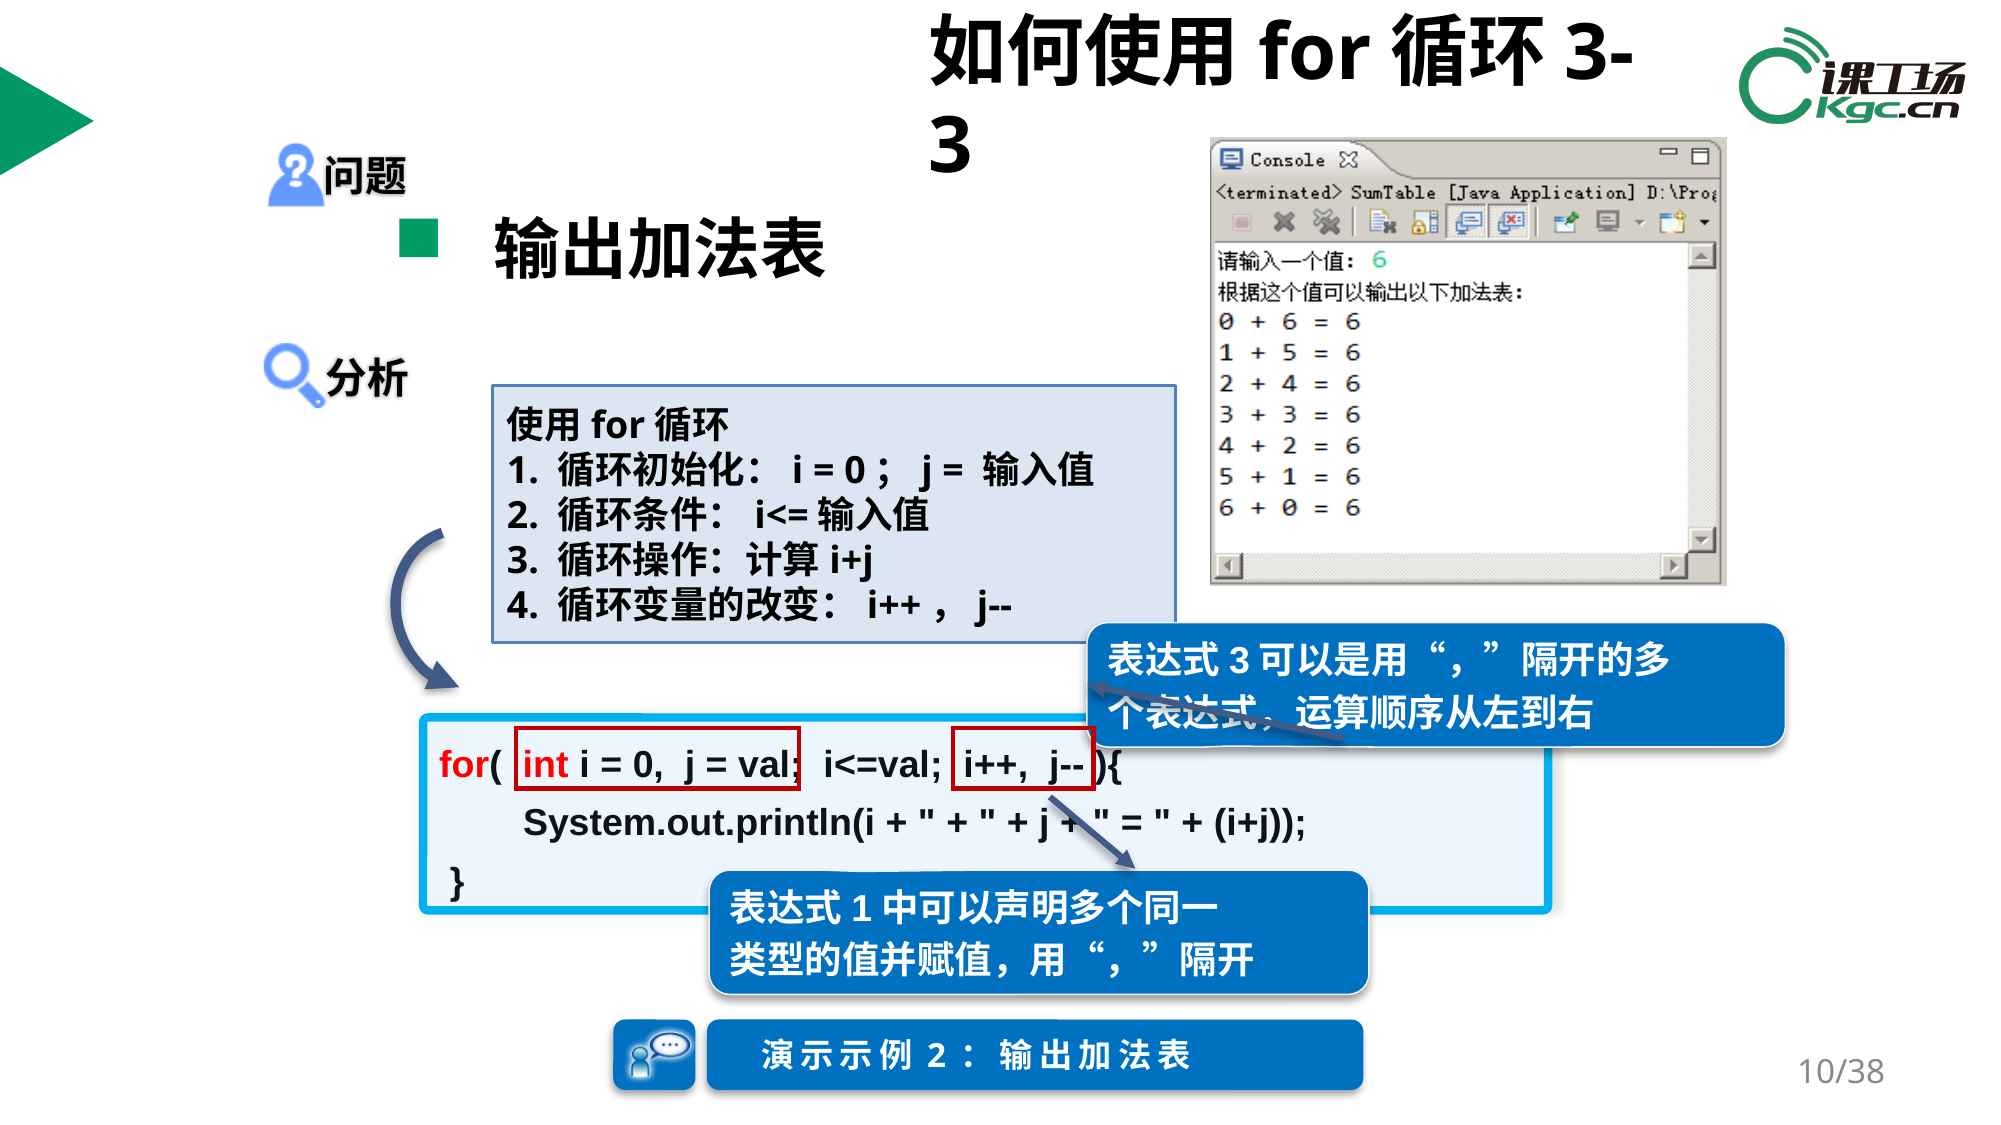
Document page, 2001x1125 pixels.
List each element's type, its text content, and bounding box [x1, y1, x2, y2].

slide_number /38 [1433, 1042, 1901, 1104]
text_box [612, 1019, 1364, 1091]
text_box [1339, 687, 1395, 735]
text_box [392, 529, 465, 691]
list 输出加法表 [378, 199, 1633, 1043]
text_box [953, 728, 1094, 789]
text_box 表达式1中可以声明多个同一 类型的值并赋值，用“，”隔开 [709, 870, 1370, 995]
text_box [1049, 796, 1136, 869]
picture [1739, 27, 1966, 124]
text_box [515, 728, 800, 789]
picture [1210, 137, 1727, 587]
text_box 使用for循环 1. 循环初始化：i = 0；j = 输入值 2. 循环条件：i<=输入值 3. 循环操作：计算i+j 4. 循环变量的改变：i++，j-- [492, 385, 1176, 643]
text_box 表达式3可以是用“，”隔开的多 个表达式，运算顺序从左到右 [1086, 622, 1786, 748]
title 如何使用for循环3-3 [913, 51, 1671, 138]
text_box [261, 140, 423, 211]
text_box for( int i = 0, j = val; i<=val; i++, j-- ){ System.out.println(i + " + " + j + " = " + (i+j)); } [423, 717, 1549, 911]
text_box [261, 339, 425, 414]
